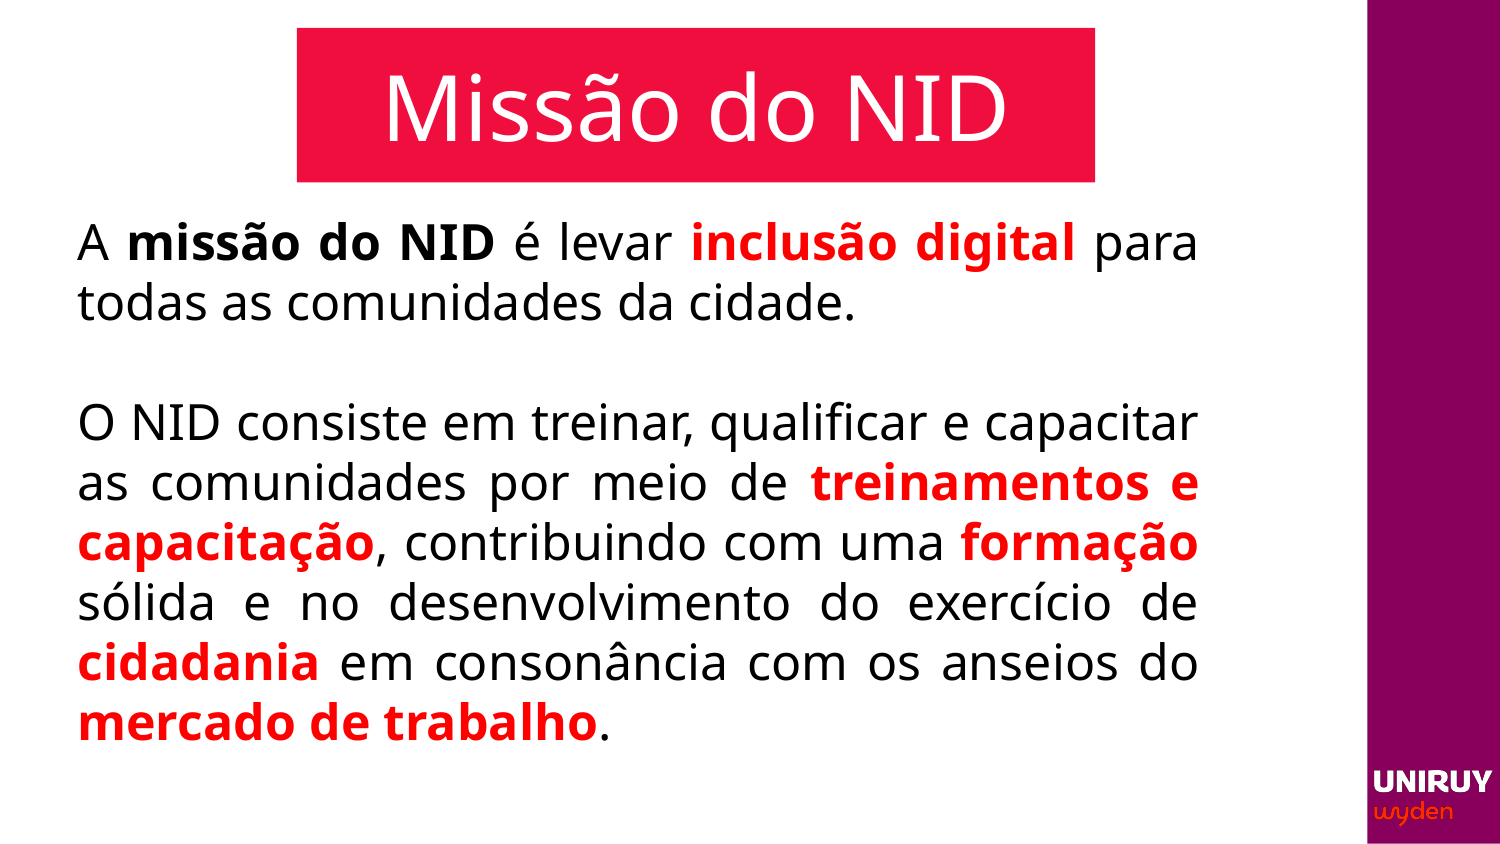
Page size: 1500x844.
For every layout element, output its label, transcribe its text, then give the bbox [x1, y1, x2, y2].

text_box A missão do NID é levar inclusão digital para todas as comunidades da cidade. O NID consiste em treinar, qualificar e capacitar as comunidades por meio de treinamentos e capacitação, contribuindo com uma formação sólida e no desenvolvimento do exercício de cidadania em consonância com os anseios do mercado de trabalho. [62, 202, 1215, 818]
title Missão do NID [296, 27, 1096, 184]
picture [1374, 770, 1493, 827]
